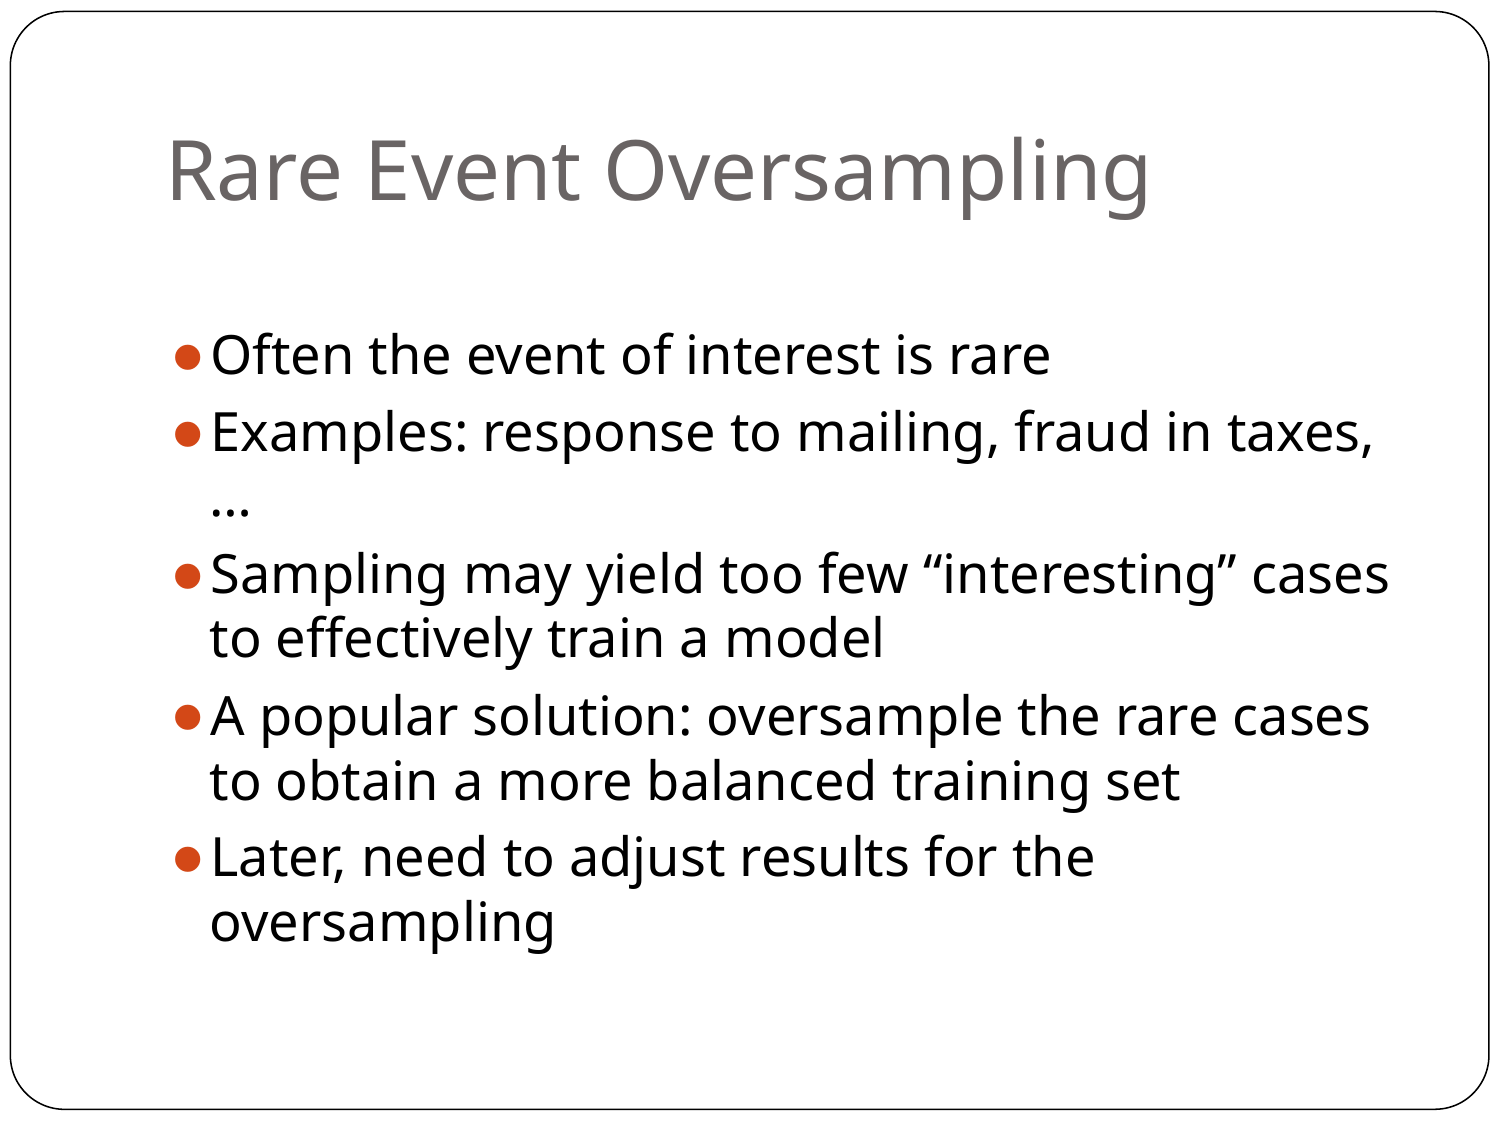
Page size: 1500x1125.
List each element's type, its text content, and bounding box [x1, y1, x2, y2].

title Rare Event Oversampling [150, 45, 1425, 233]
list Often the event of interest is rare Examples: response to mailing, fraud in taxes, … Sampling may yield too few “interesting” cases to effectively train a model A popular solution: oversample the rare cases to obtain a more balanced training set Later, need to adjust results for the oversampling [150, 312, 1425, 988]
